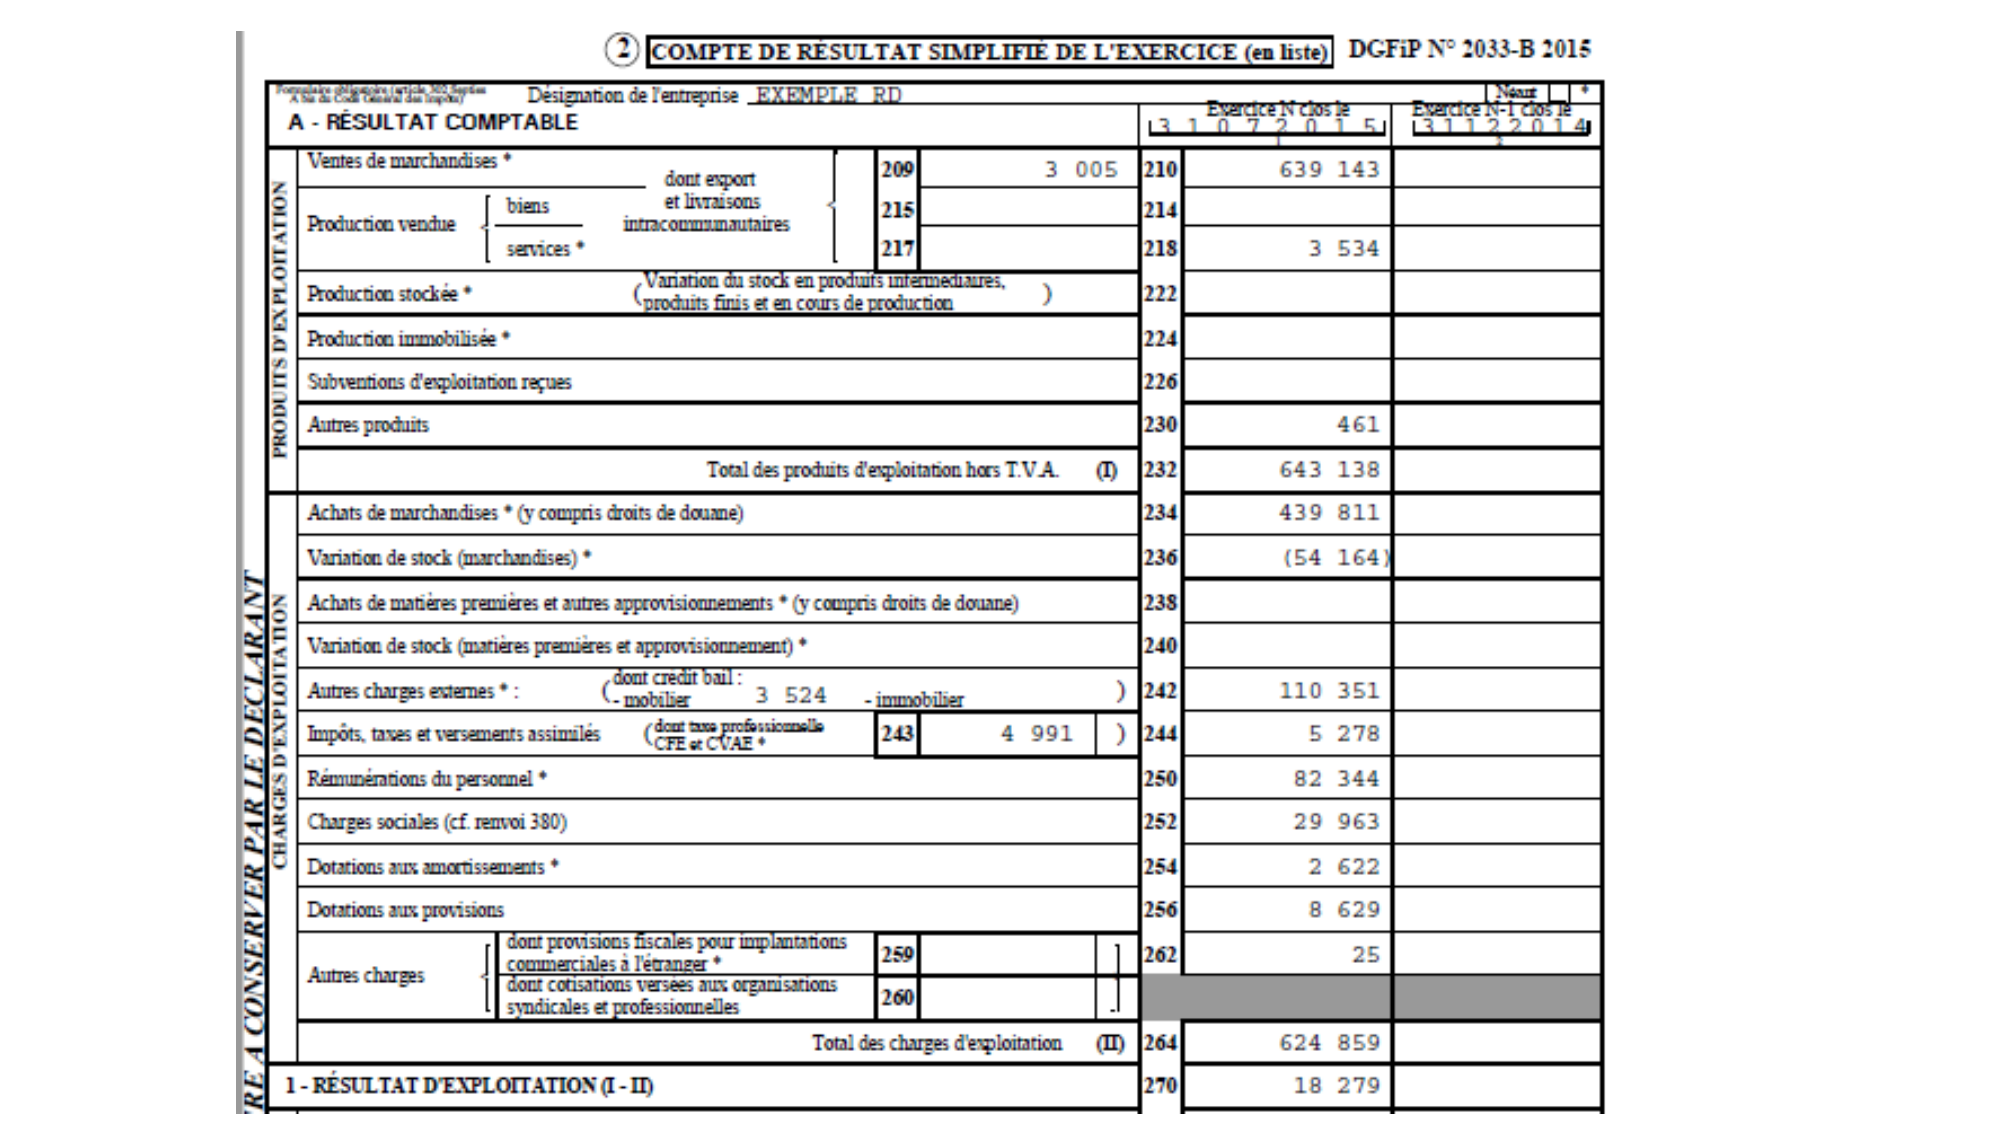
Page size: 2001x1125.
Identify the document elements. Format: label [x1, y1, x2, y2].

list [236, 31, 1657, 1114]
